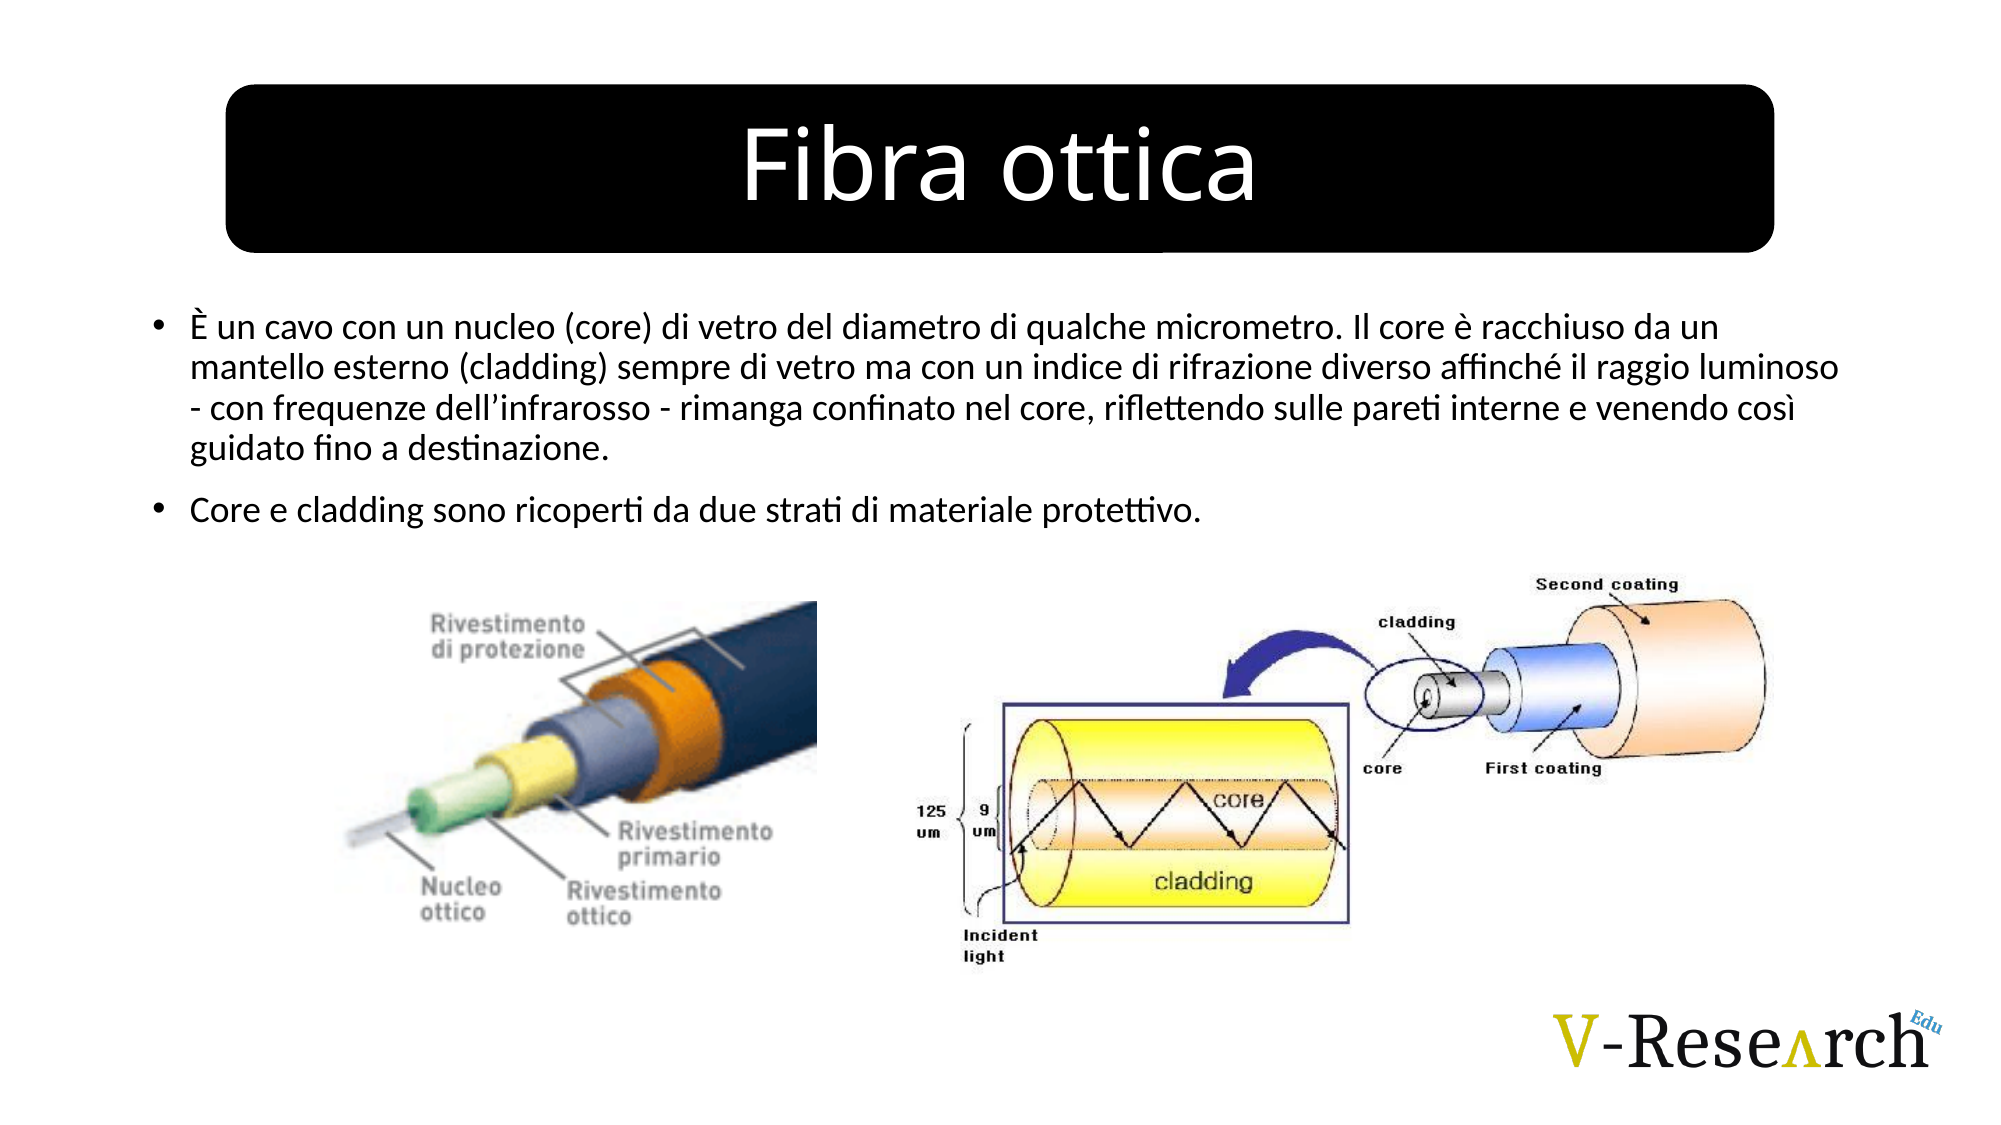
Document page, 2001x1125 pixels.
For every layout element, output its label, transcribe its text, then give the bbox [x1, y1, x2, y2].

title Fibra ottica [137, 59, 1863, 278]
picture [905, 562, 1774, 980]
list È un cavo con un nucleo (core) di vetro del diametro di qualche micrometro. Il core è racchiuso da un mantello esterno (cladding) sempre di vetro ma con un indice di rifrazione diverso affinché il raggio luminoso - con frequenze dell’infrarosso - rimanga confinato nel core, riflettendo sulle pareti interne e venendo così guidato fino a destinazione. Core e cladding sono ricoperti da due strati di materiale protettivo. [137, 299, 1863, 1014]
picture [334, 601, 817, 942]
picture [1548, 1005, 1945, 1071]
